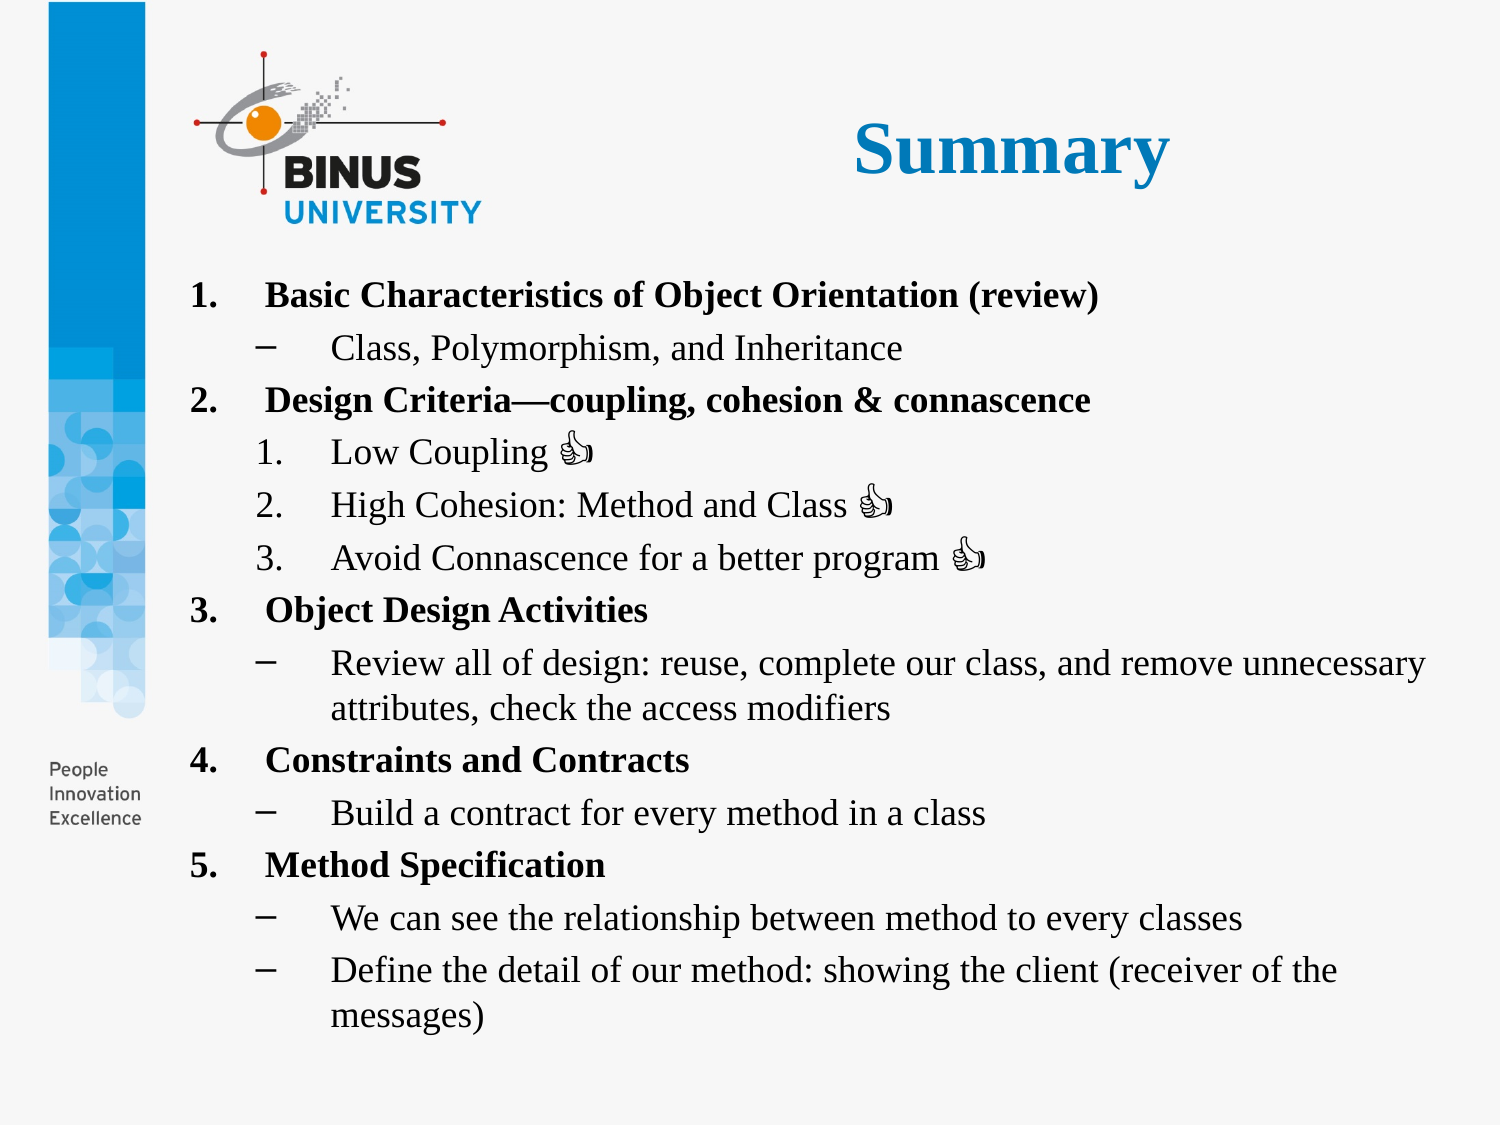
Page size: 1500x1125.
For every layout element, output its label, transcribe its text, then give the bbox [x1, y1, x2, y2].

picture [0, 0, 1500, 845]
title Summary [587, 50, 1438, 238]
list Basic Characteristics of Object Orientation (review) Class, Polymorphism, and Inheritance Design Criteria—coupling, cohesion & connascence Low Coupling 👍 High Cohesion: Method and Class 👍 Avoid Connascence for a better program 👍 Object Design Activities Review all of design: reuse, complete our class, and remove unnecessary attributes, check the access modifiers Constraints and Contracts Build a contract for every method in a class Method Specification We can see the relationship between method to every classes Define the detail of our method: showing the client (receiver of the messages) [174, 262, 1475, 1100]
